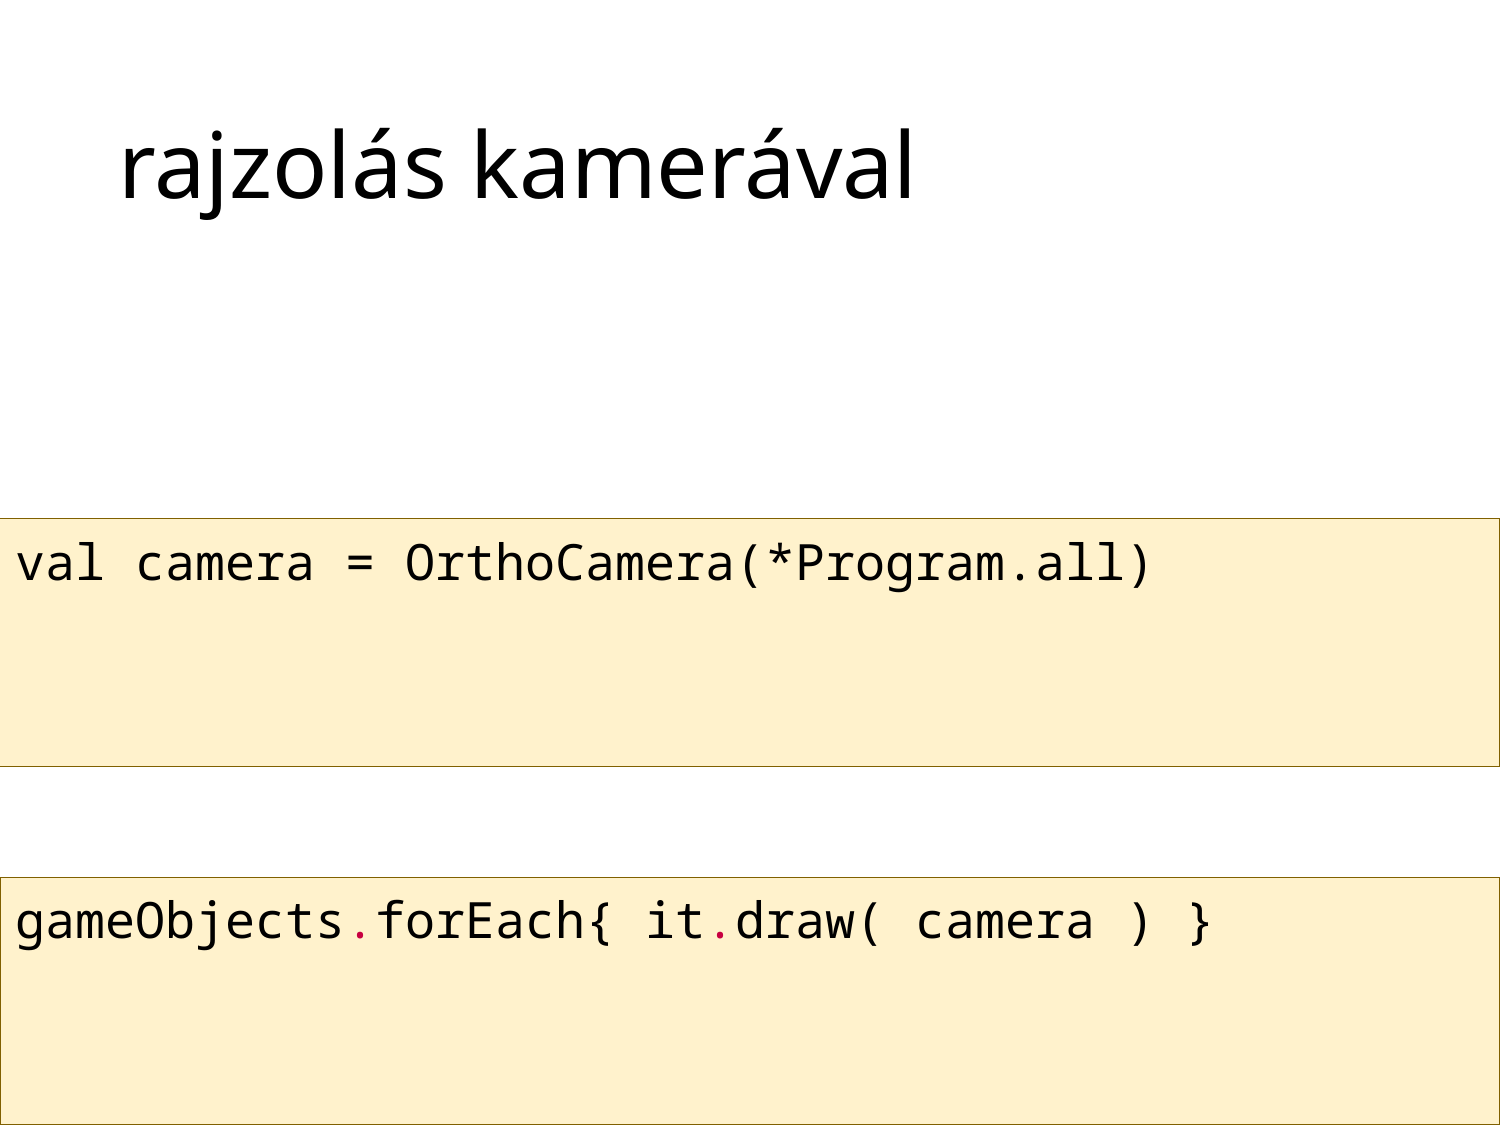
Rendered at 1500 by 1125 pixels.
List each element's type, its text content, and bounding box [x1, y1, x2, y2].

text_box val camera = OrthoCamera(*Program.all) [0, 518, 1500, 767]
list gameObjects.forEach{ it.draw( camera ) } [0, 877, 1500, 1125]
title rajzolás kamerával [103, 59, 1397, 278]
